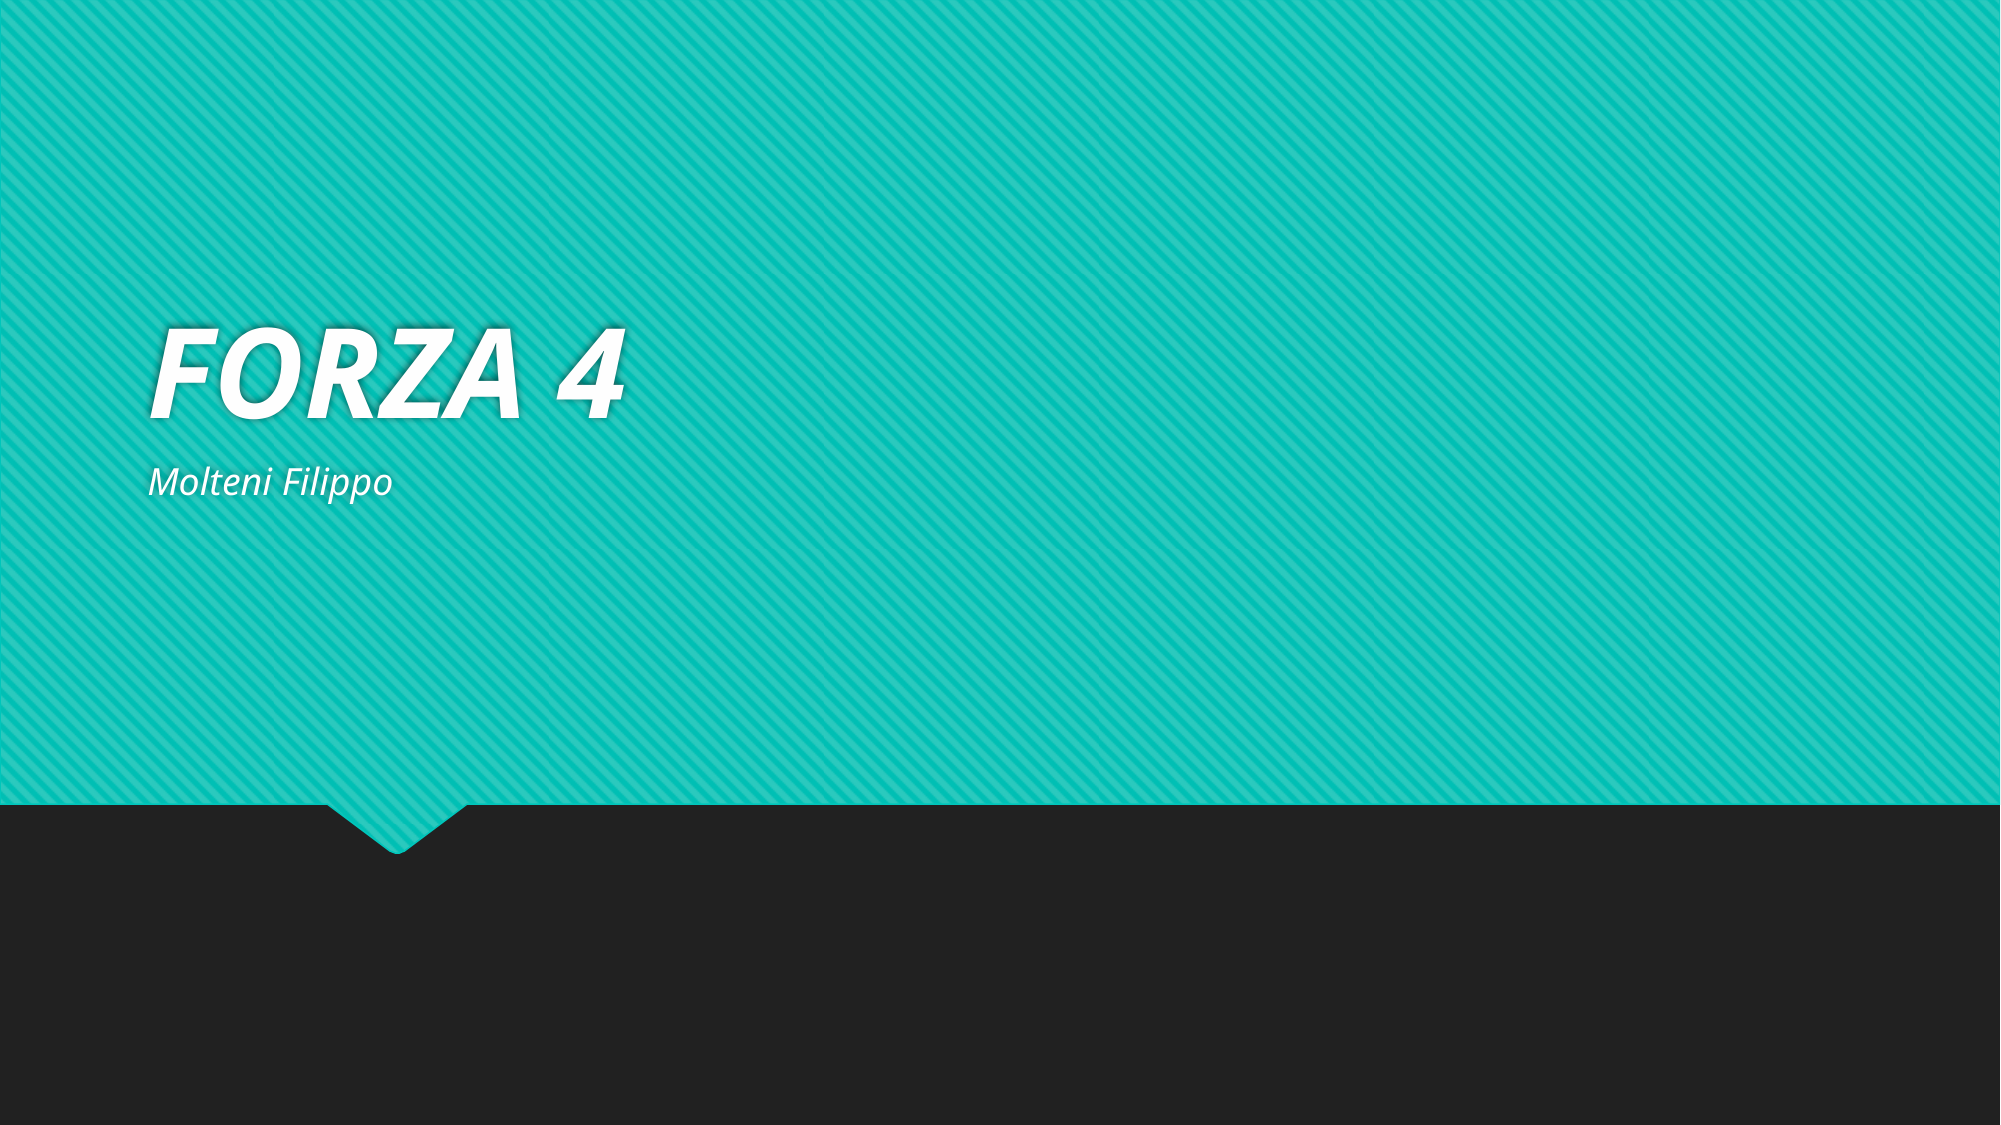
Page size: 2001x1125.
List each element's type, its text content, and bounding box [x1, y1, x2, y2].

subtitle Molteni Filippo [132, 450, 618, 738]
title FORZA 4 [132, 209, 688, 451]
